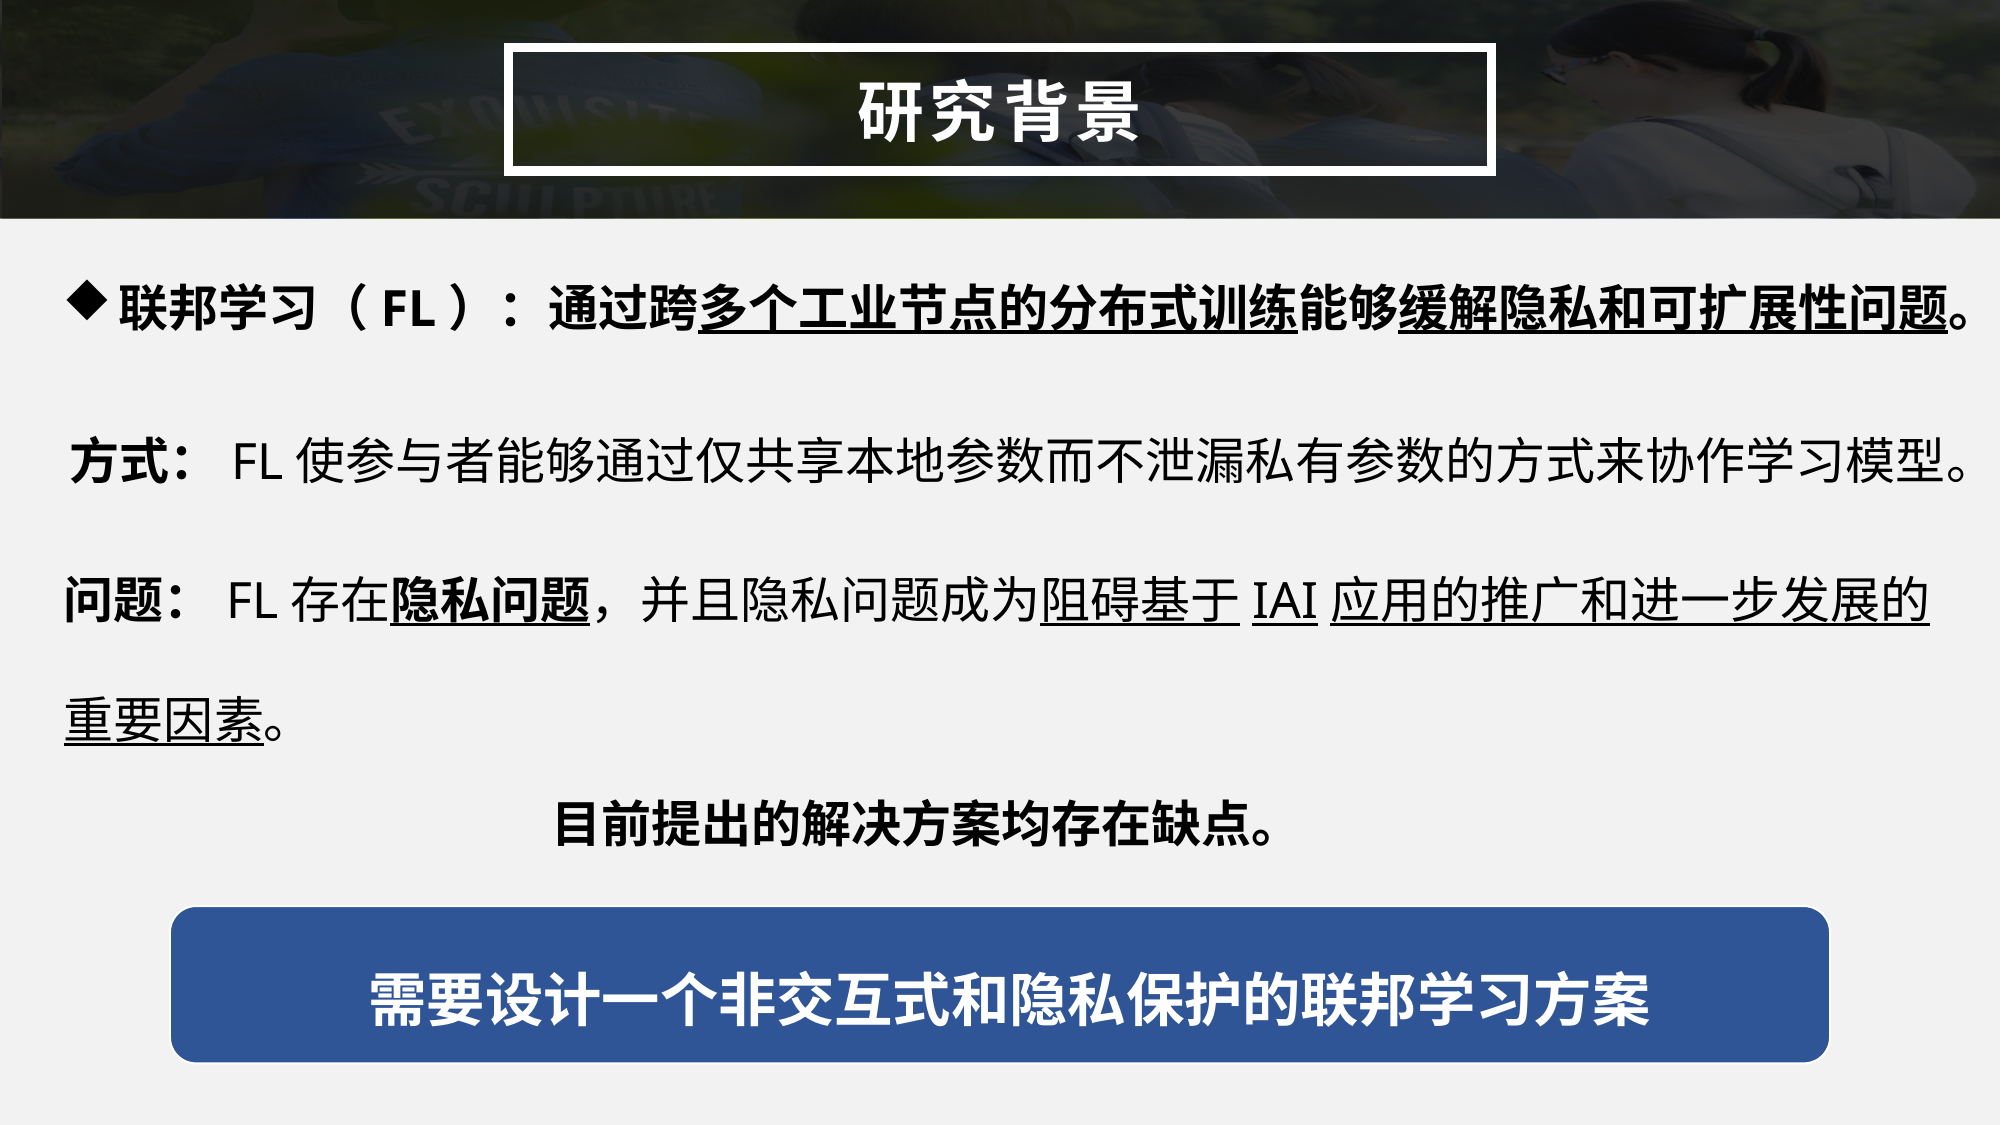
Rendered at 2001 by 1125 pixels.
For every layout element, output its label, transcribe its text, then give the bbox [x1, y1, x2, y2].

text_box 问题：FL存在隐私问题，并且隐私问题成为阻碍基于IAI应用的推广和进一步发展的重要因素。 [49, 501, 1970, 757]
text_box 方式：FL使参与者能够通过仅共享本地参数而不泄漏私有参数的方式来协作学习模型。 [54, 362, 1977, 498]
text_box [168, 904, 1831, 1065]
text_box 需要设计一个非交互式和隐私保护的联邦学习方案 [354, 920, 2000, 1041]
text_box 联邦学习（FL）：通过跨多个工业节点的分布式训练能够缓解隐私和可扩展性问题。 [47, 238, 1970, 344]
text_box [0, 0, 2000, 219]
text_box 目前提出的解决方案均存在缺点。 [536, 724, 2000, 860]
text_box 研究背景 [508, 47, 1492, 172]
